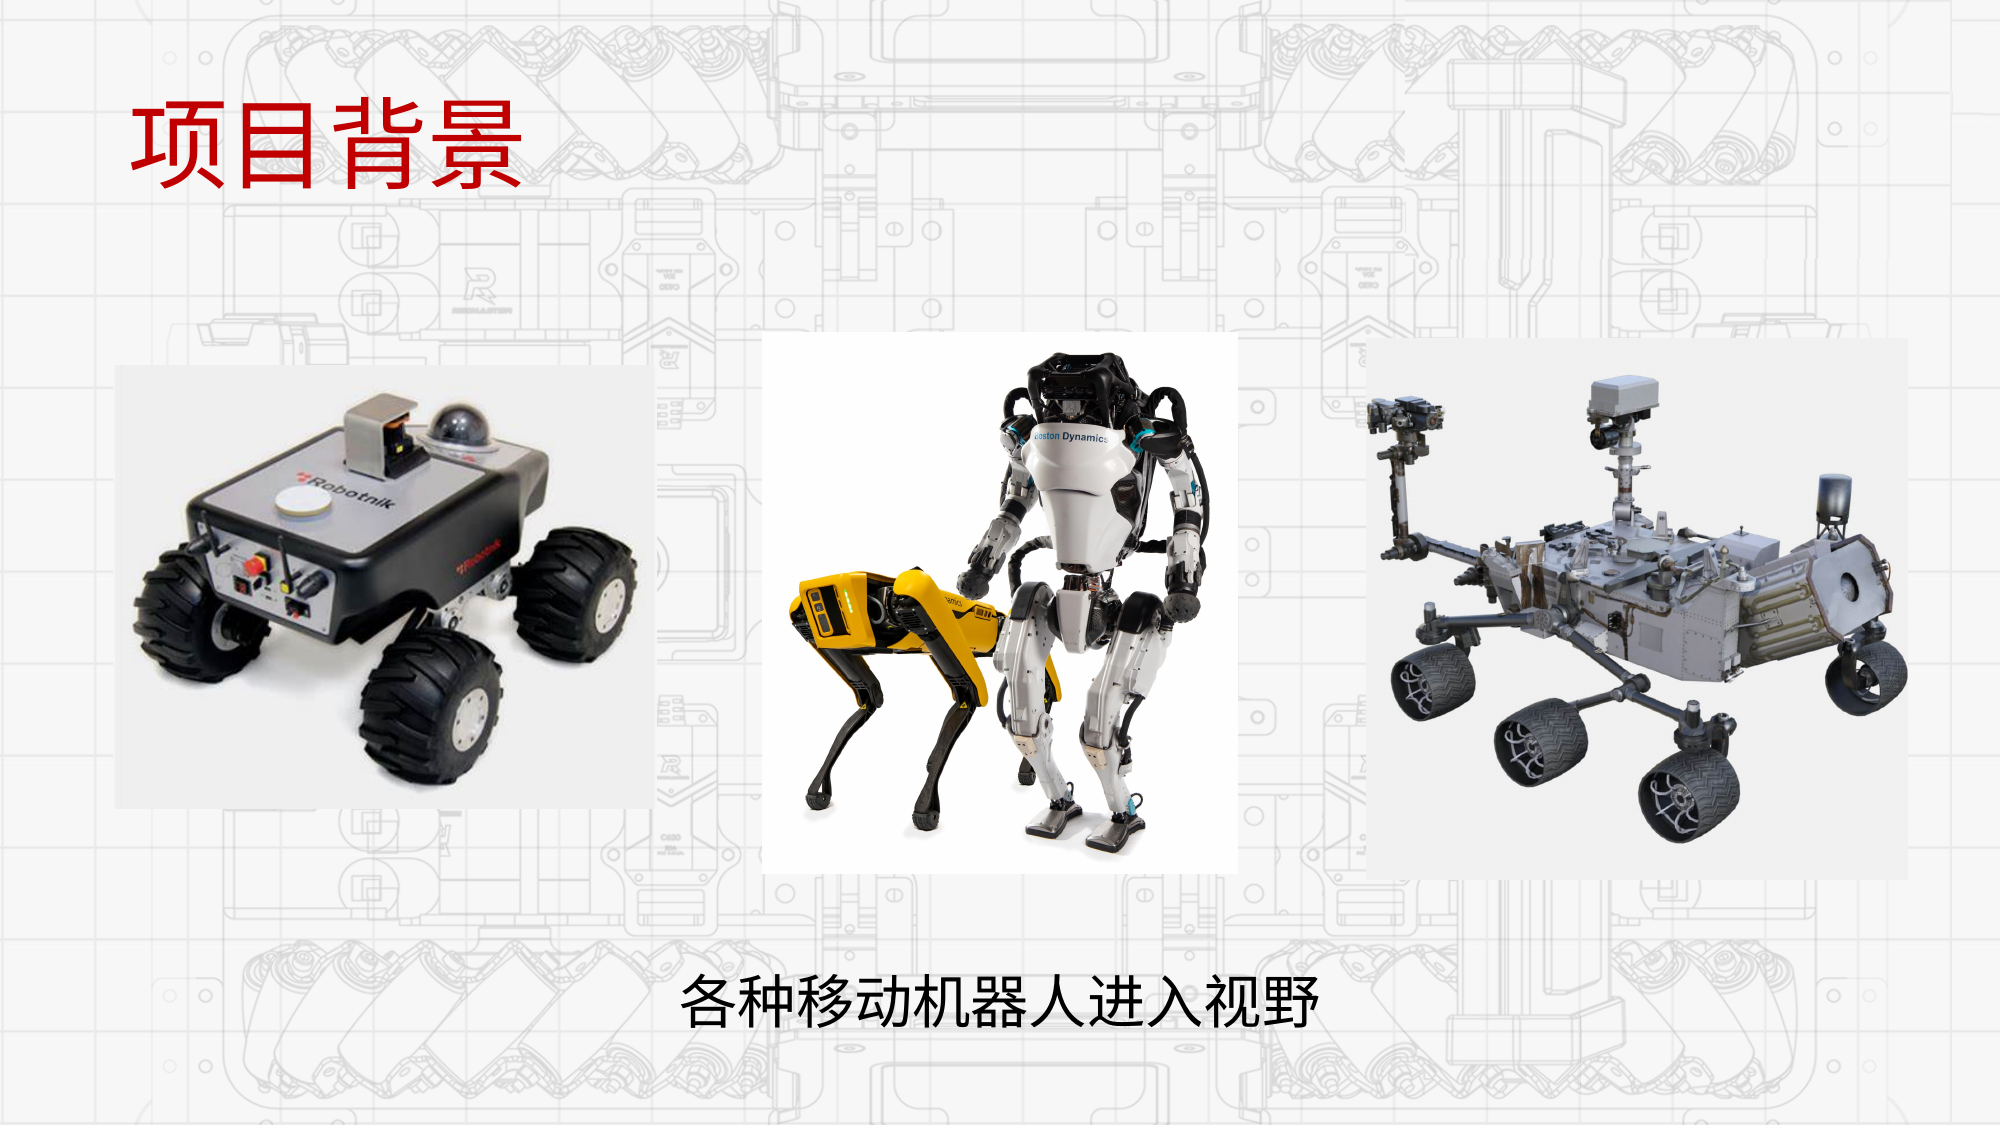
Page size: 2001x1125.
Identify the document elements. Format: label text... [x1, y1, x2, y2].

picture [113, 365, 658, 809]
text_box 项目背景 [113, 73, 1034, 209]
picture [762, 332, 1238, 874]
picture [1366, 338, 1908, 880]
text_box 各种移动机器人进入视野 [514, 958, 1486, 1043]
